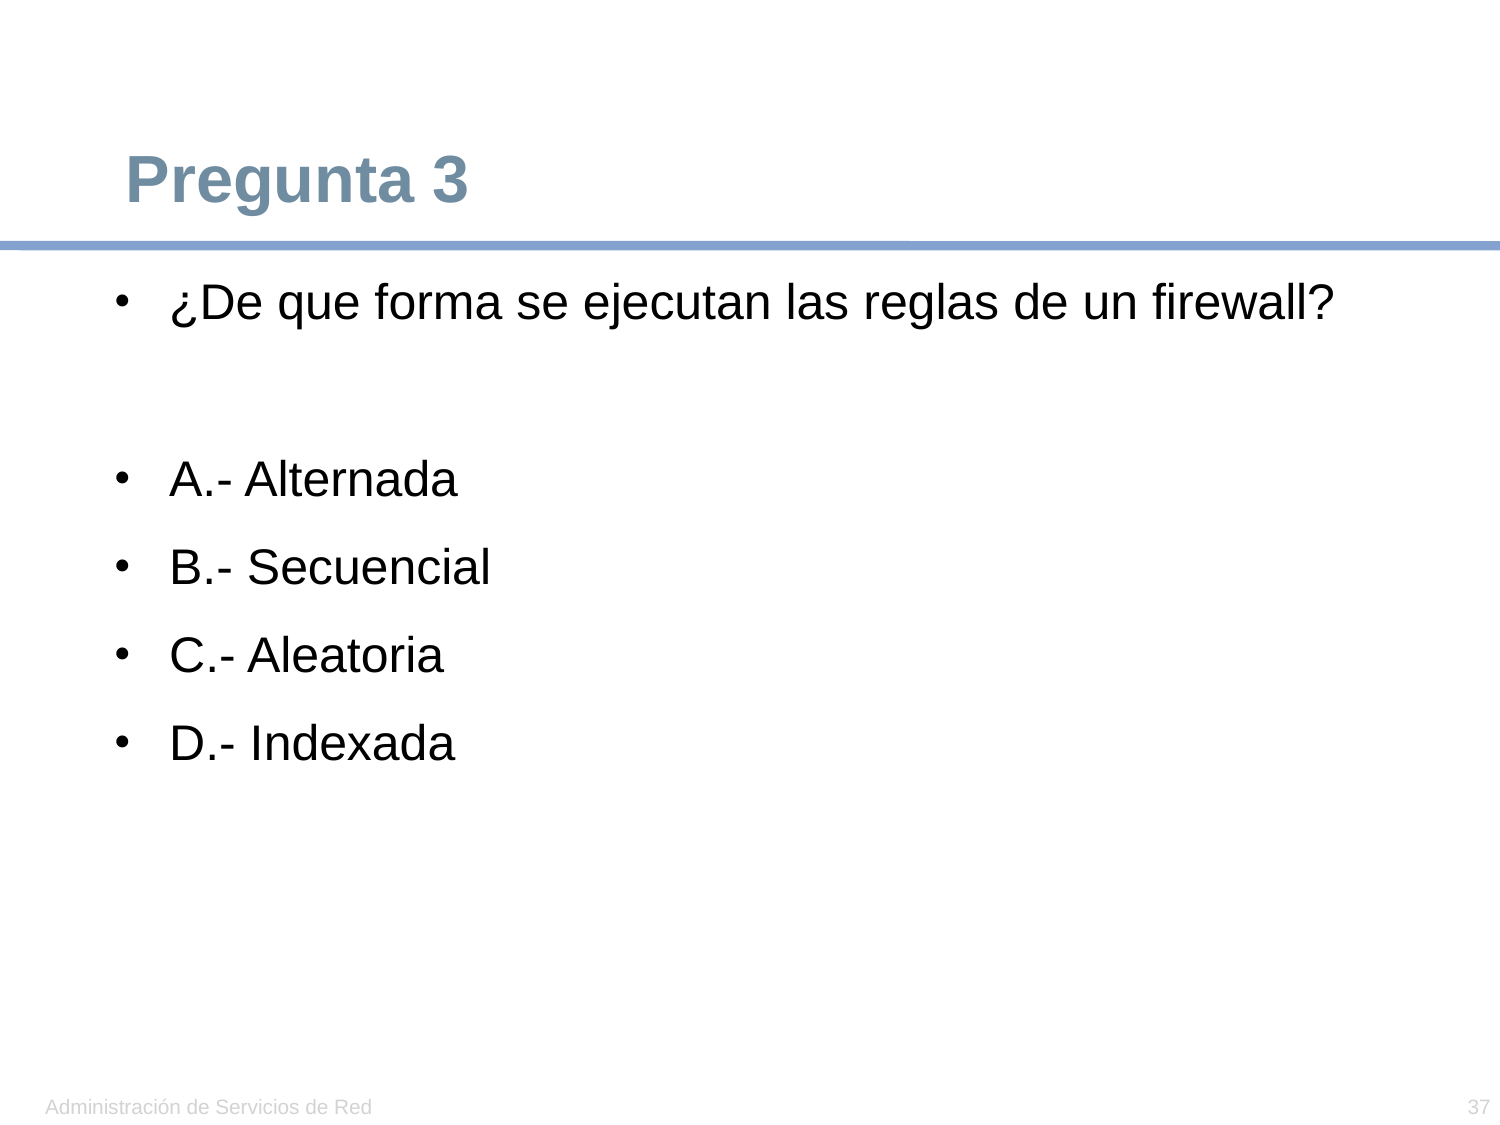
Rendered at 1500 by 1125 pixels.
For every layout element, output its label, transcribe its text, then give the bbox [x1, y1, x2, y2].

list ¿De que forma se ejecutan las reglas de un firewall? A.- Alternada B.- Secuencial C.- Aleatoria D.- Indexada [100, 266, 1432, 863]
title Pregunta 3 [111, 66, 1446, 224]
